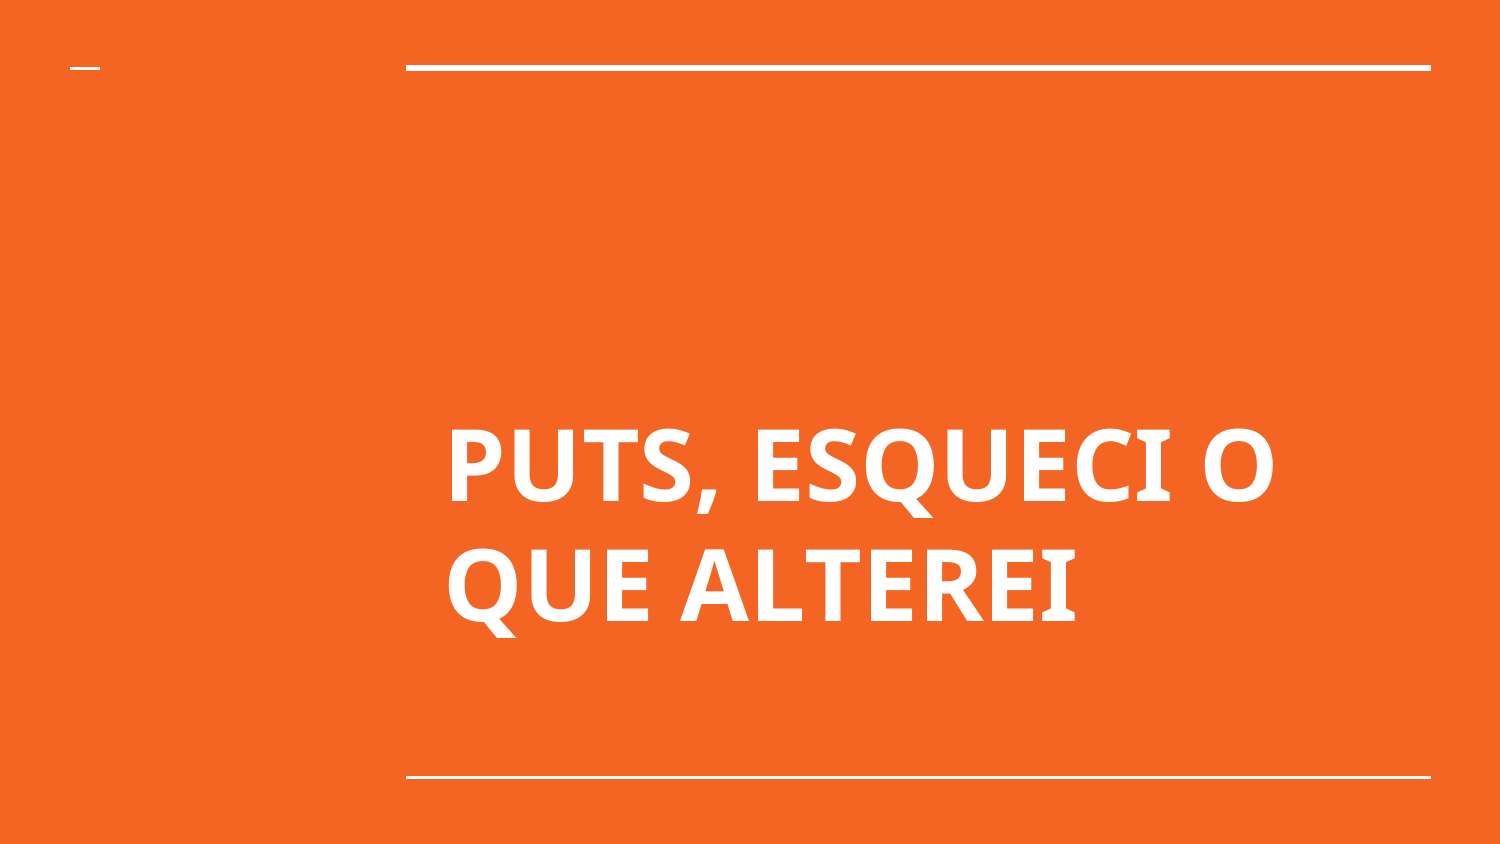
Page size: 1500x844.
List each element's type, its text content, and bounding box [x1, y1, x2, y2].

title PUTS, ESQUECI O QUE ALTEREI [428, 386, 1409, 531]
